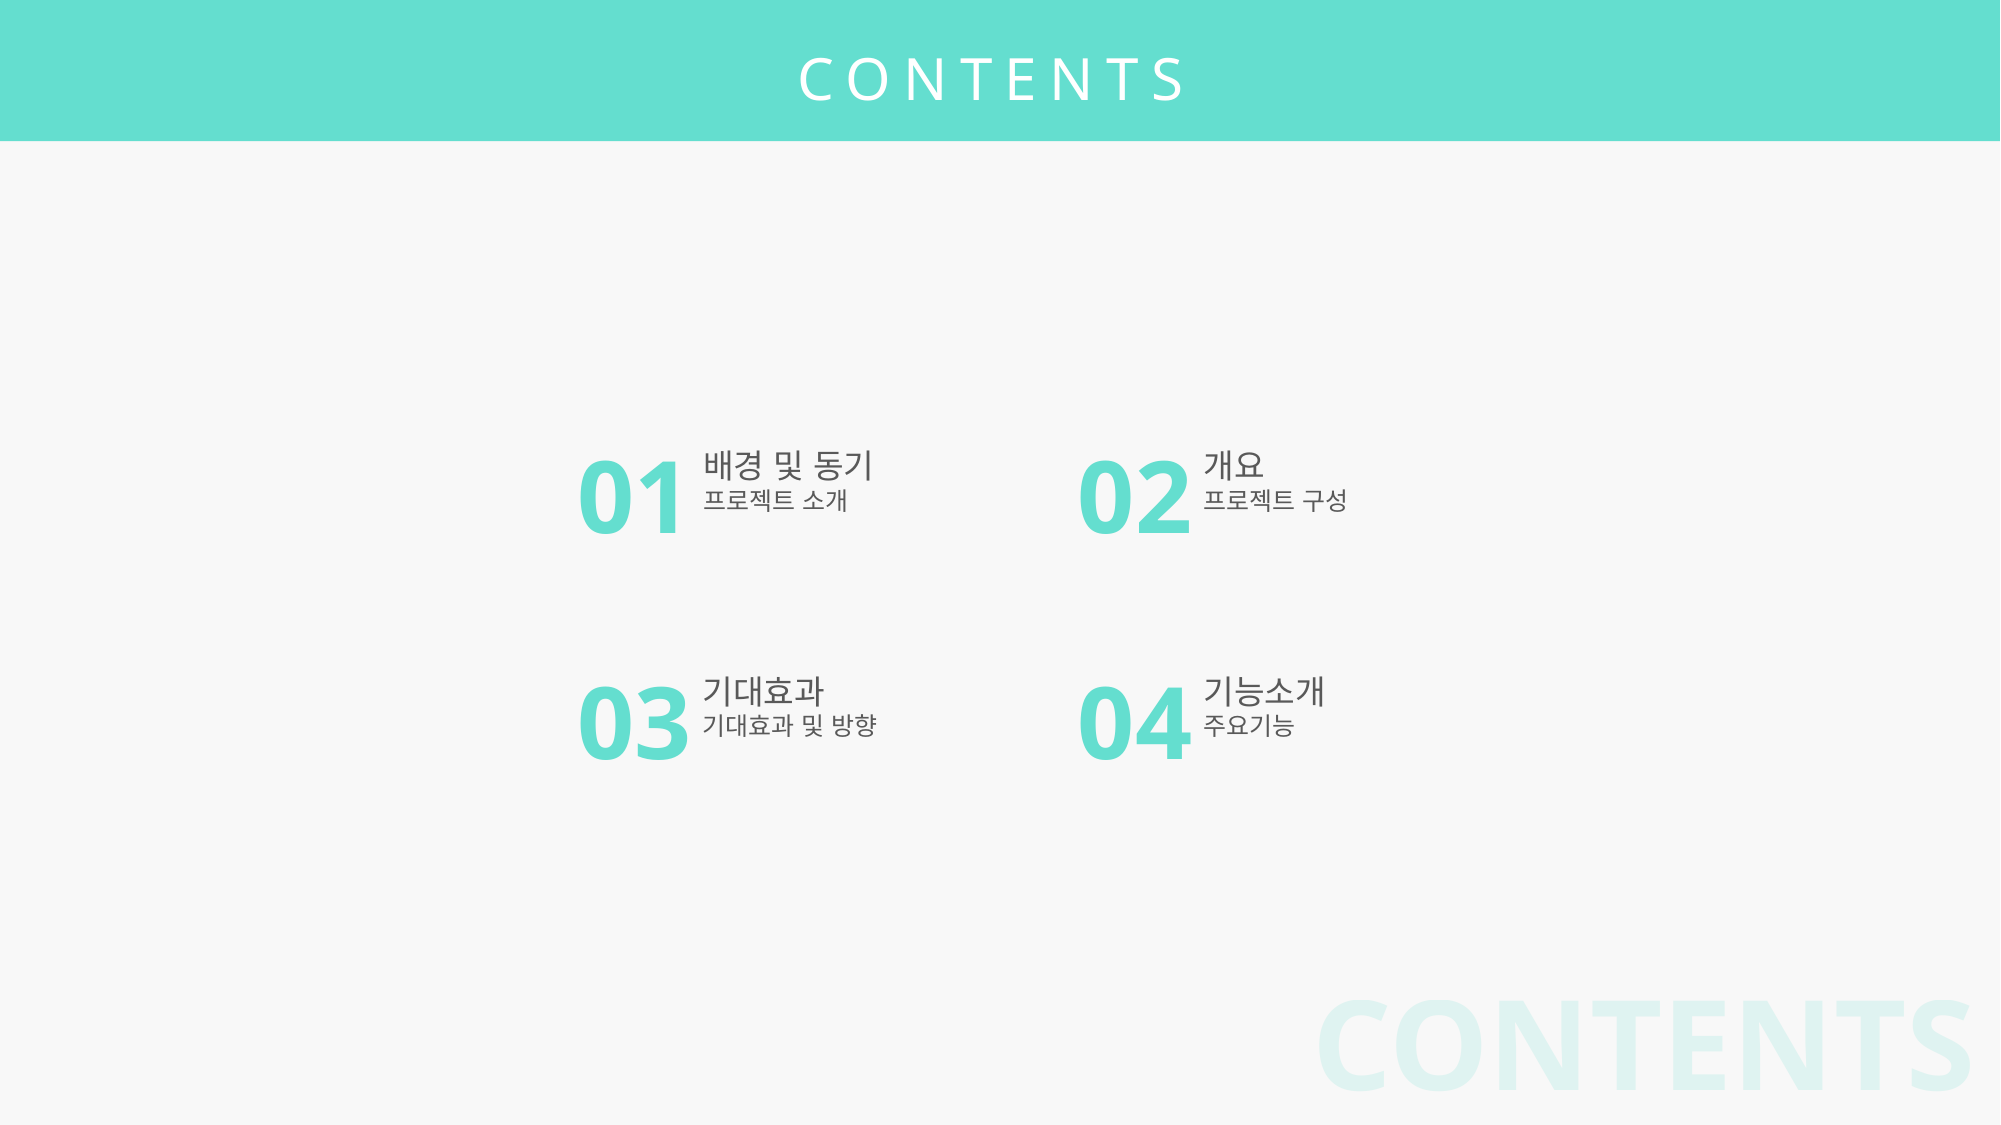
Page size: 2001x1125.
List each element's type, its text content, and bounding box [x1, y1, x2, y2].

text_box CONTENTS [782, 34, 1218, 120]
text_box CONTENTS [1297, 958, 2000, 1124]
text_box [562, 652, 1340, 789]
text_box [562, 426, 1362, 563]
text_box [0, 0, 2000, 142]
